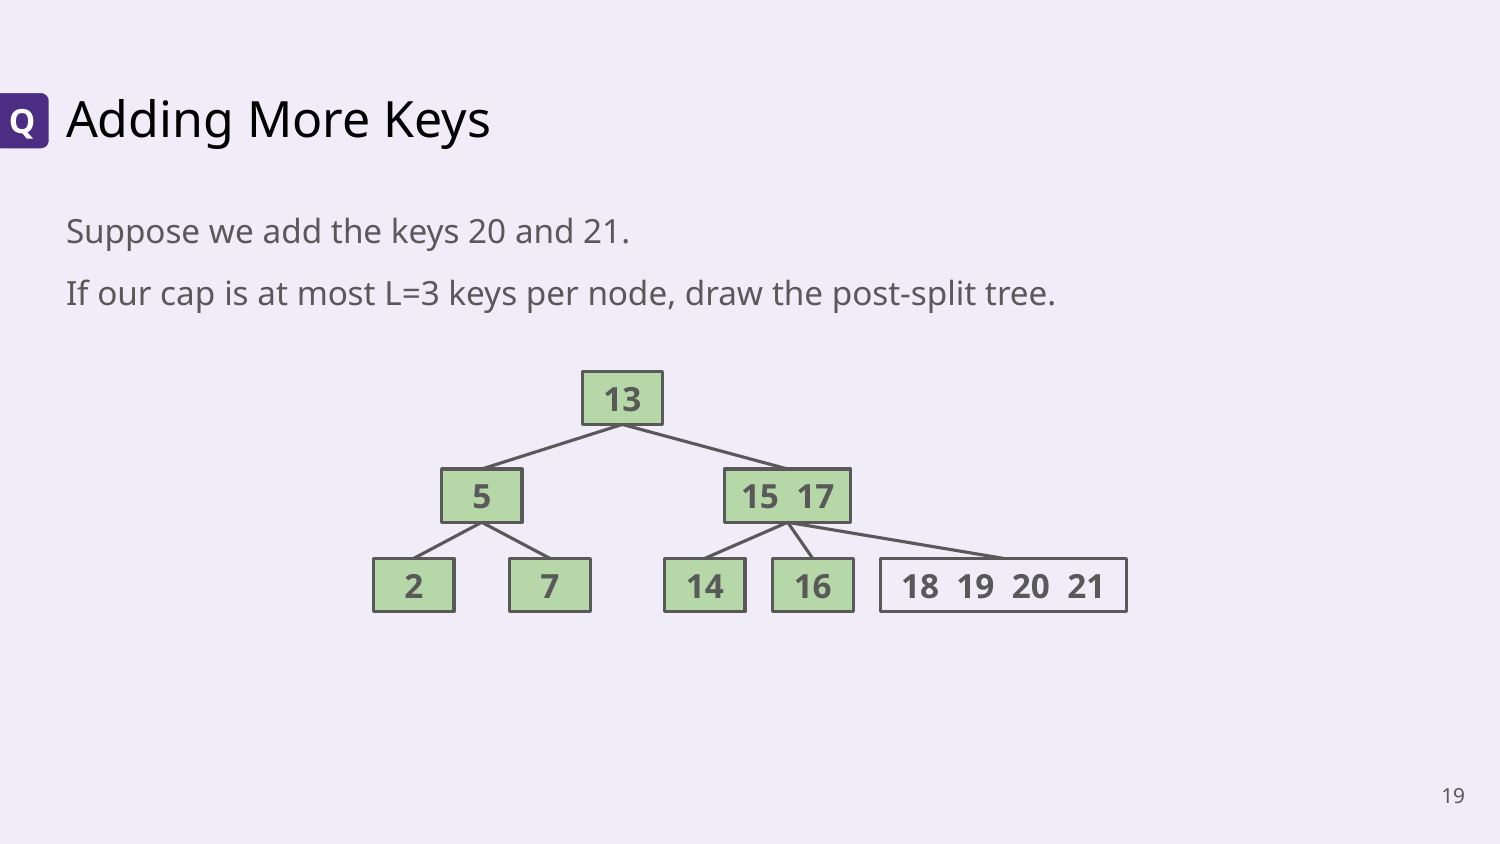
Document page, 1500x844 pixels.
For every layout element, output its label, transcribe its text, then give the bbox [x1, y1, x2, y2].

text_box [373, 370, 1127, 612]
text_box Q [0, 90, 52, 151]
title Adding More Keys [51, 72, 1449, 167]
list Suppose we add the keys 20 and 21. If our cap is at most L=3 keys per node, draw the post-split tree. [51, 189, 1449, 324]
slide_number ‹#› [1389, 764, 1480, 830]
